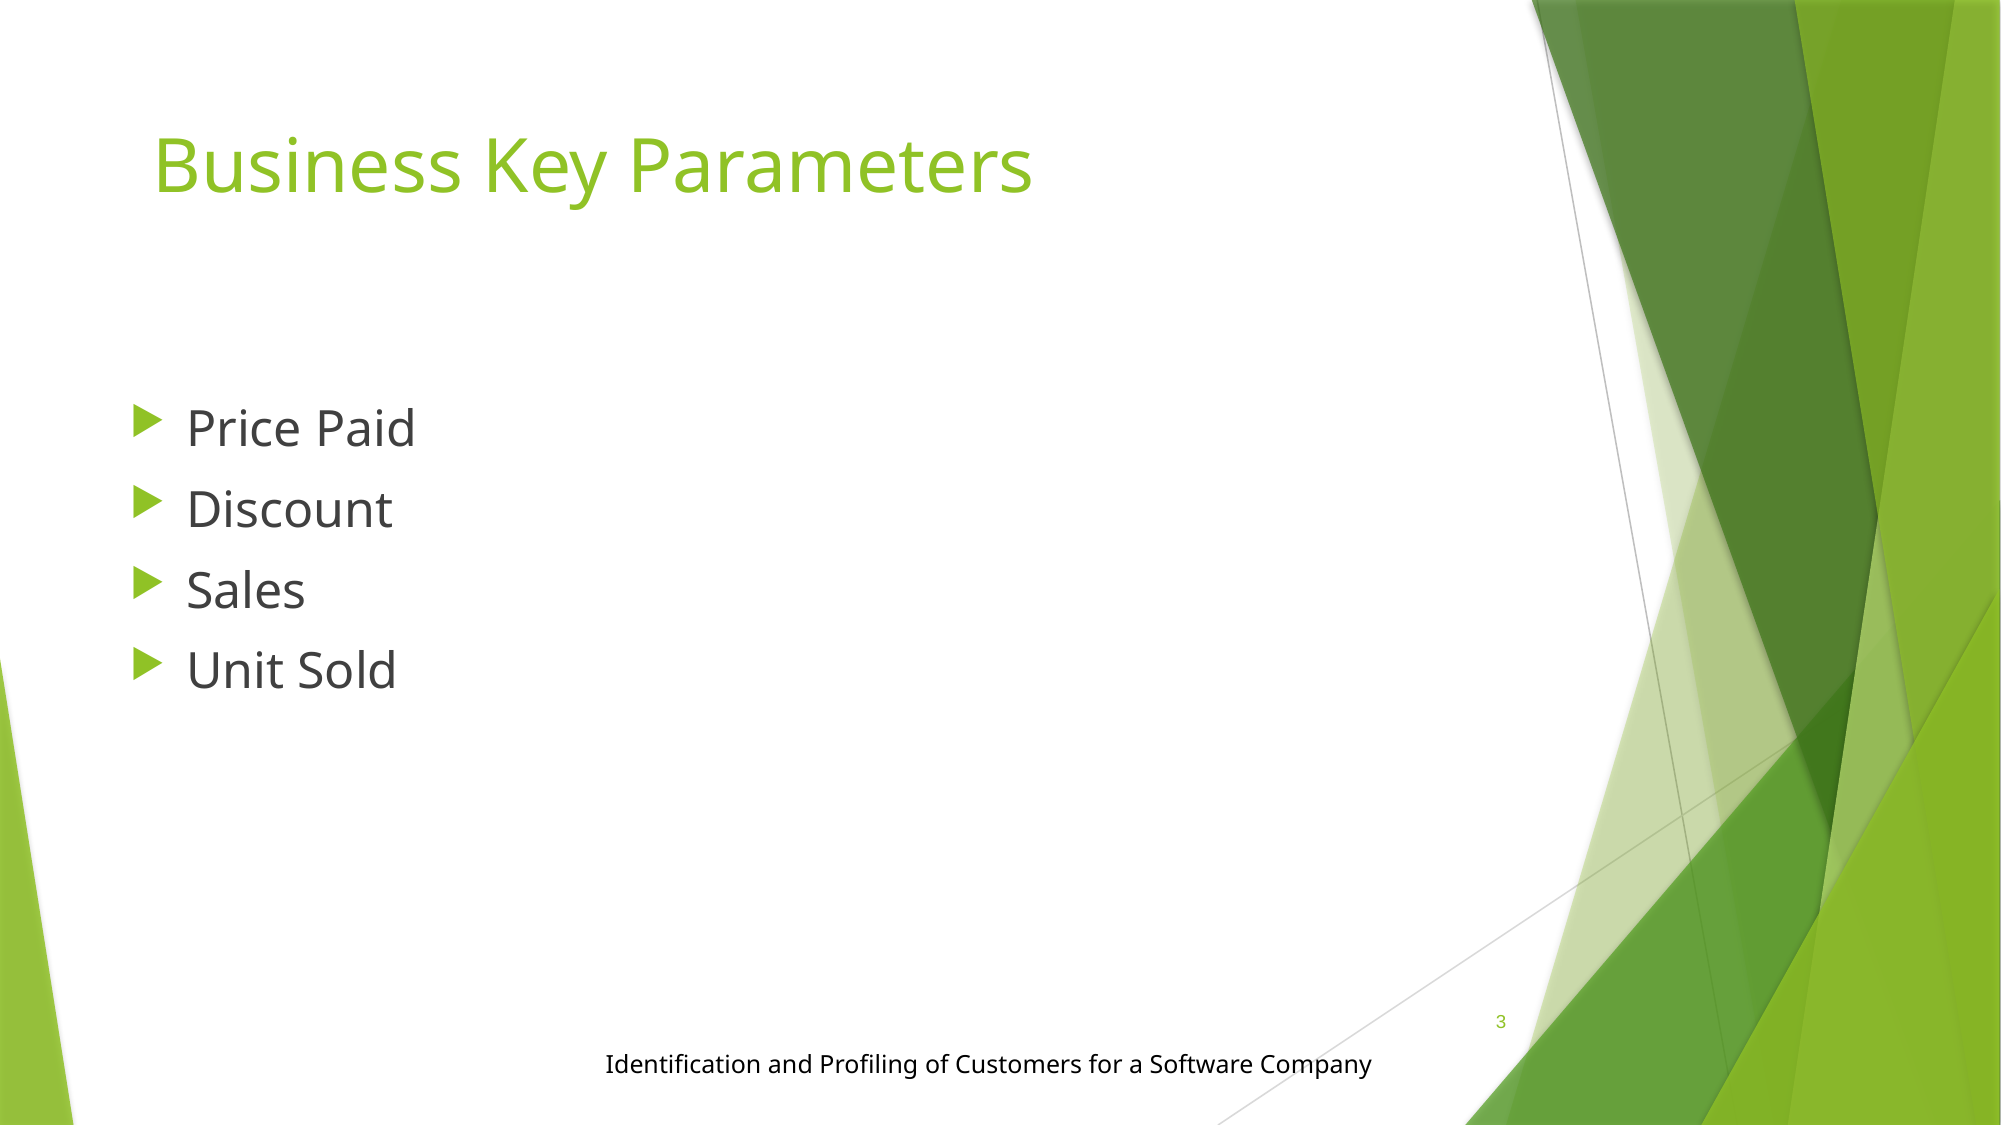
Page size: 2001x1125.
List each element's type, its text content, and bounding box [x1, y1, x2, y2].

list Price Paid Discount Sales Unit Sold [114, 388, 1840, 1103]
title Business Key Parameters [137, 109, 1863, 328]
footer Identification and Profiling of Customers for a Software Company [590, 1033, 1438, 1094]
slide_number 3 [1409, 991, 1522, 1051]
